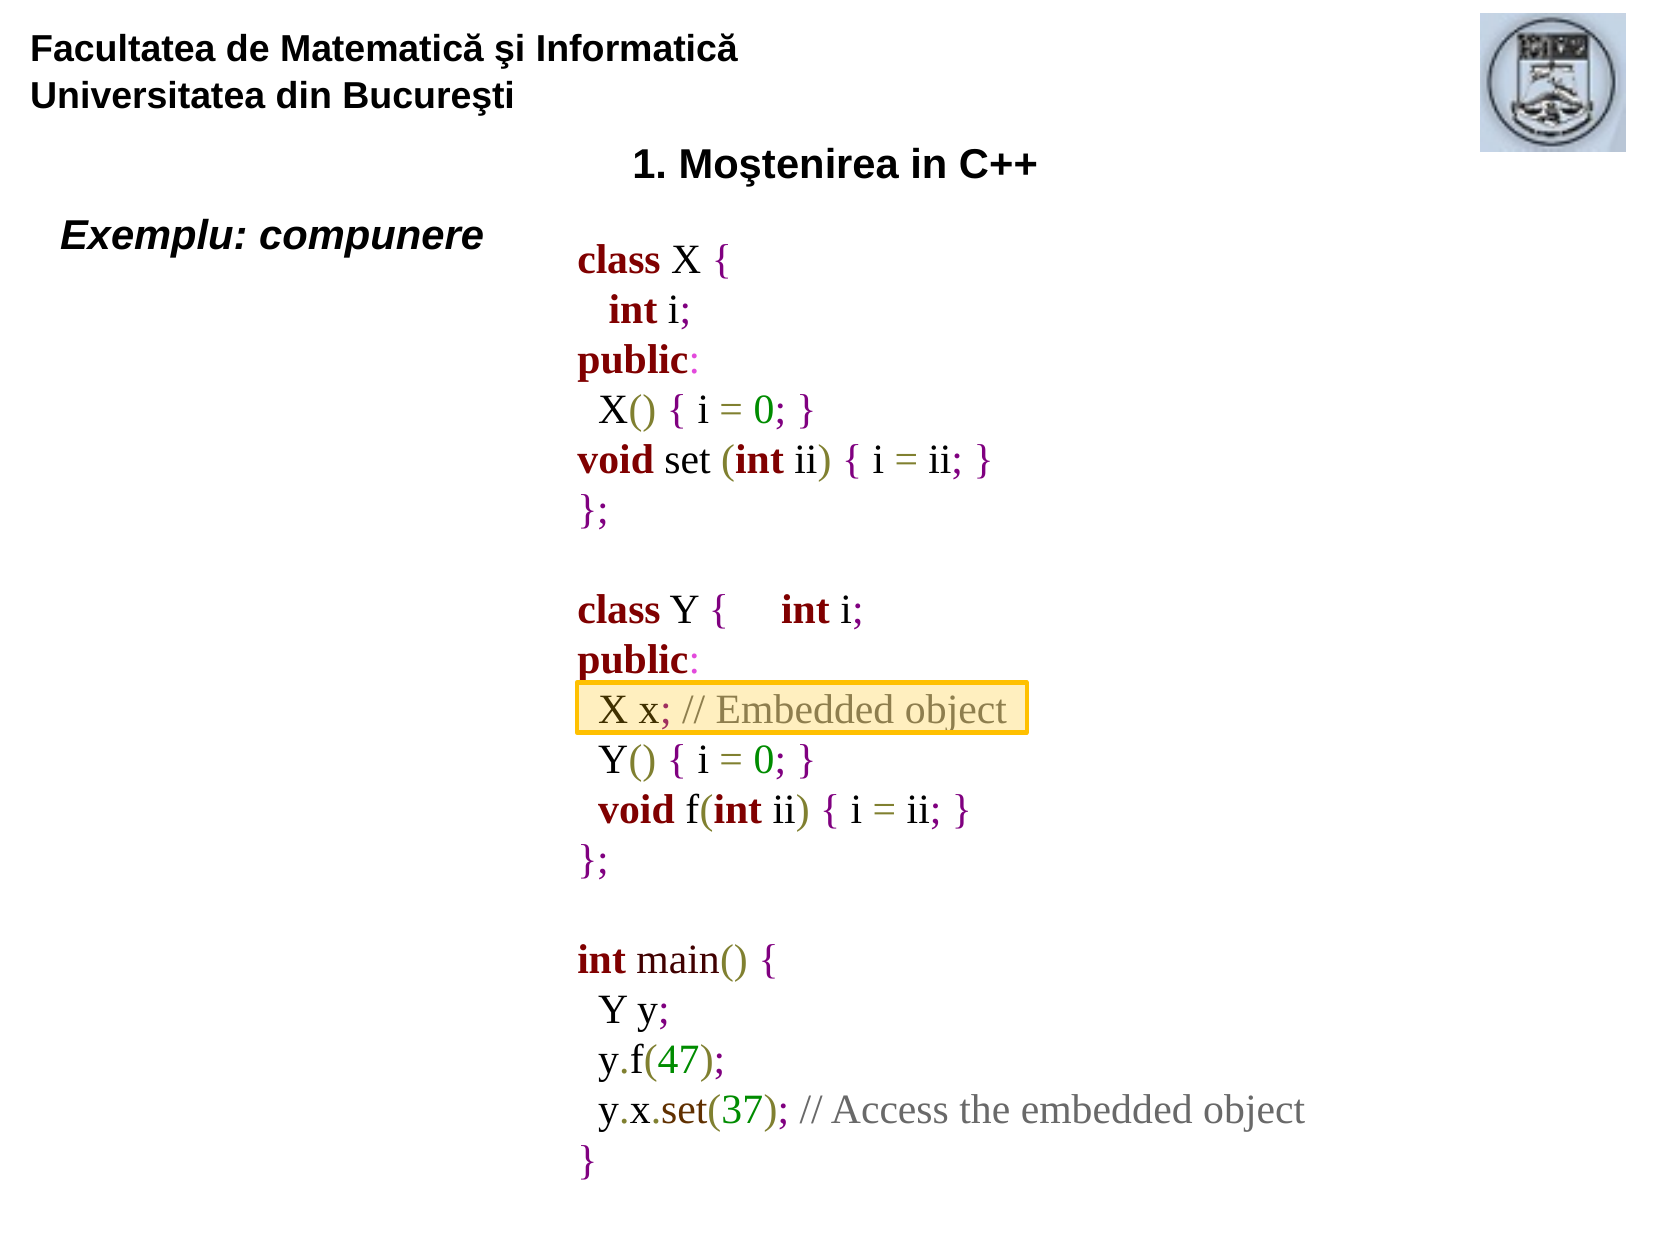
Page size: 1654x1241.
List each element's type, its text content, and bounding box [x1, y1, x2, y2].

text_box Exemplu: compunere [45, 193, 515, 283]
text_box Facultatea de Matematică şi Informatică Universitatea din Bucureşti [13, 13, 841, 122]
picture [1480, 13, 1626, 152]
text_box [562, 219, 1352, 1195]
text_box 1. Moştenirea in C++ [380, 135, 1290, 209]
